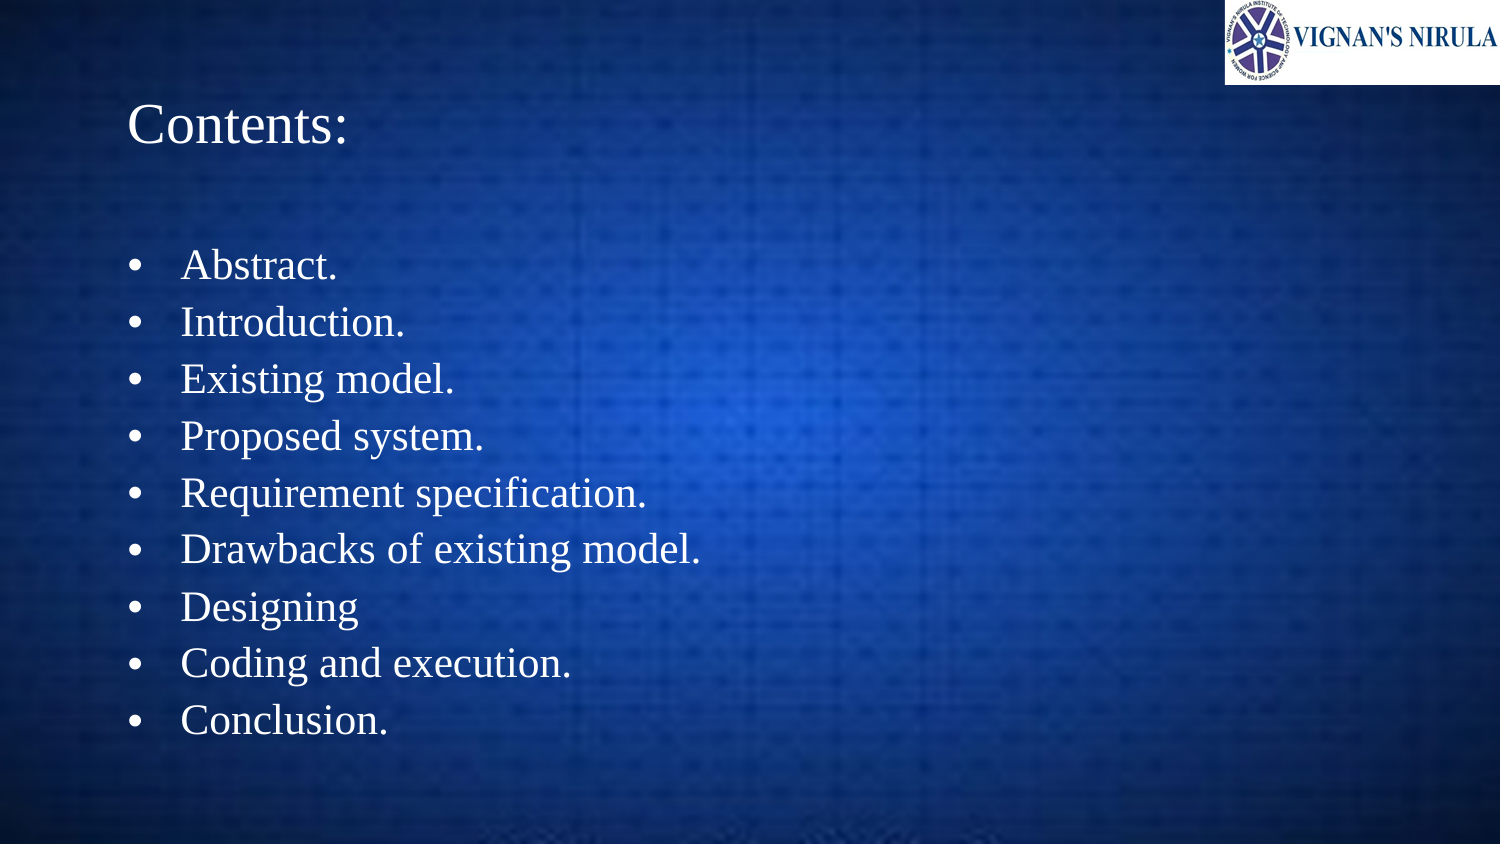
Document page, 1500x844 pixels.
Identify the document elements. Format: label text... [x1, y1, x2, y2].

picture [0, 0, 1500, 844]
list Contents: Abstract. Introduction. Existing model. Proposed system. Requirement specification. Drawbacks of existing model. Designing Coding and execution. Conclusion. [112, 84, 1463, 754]
